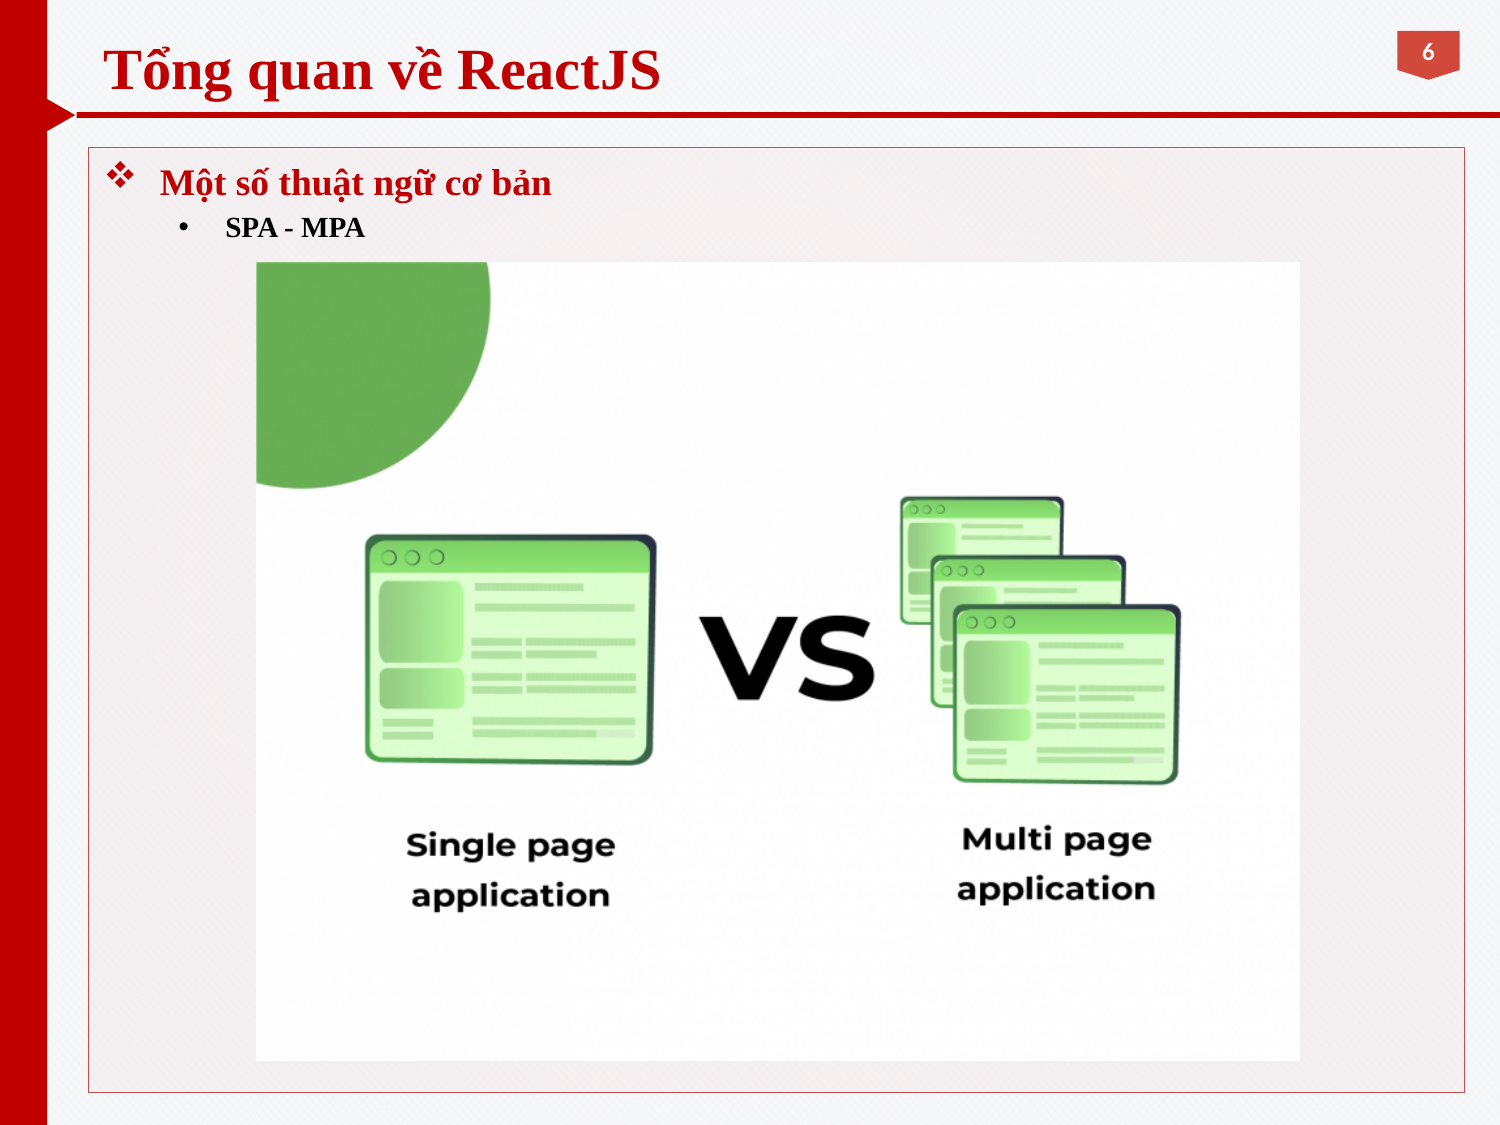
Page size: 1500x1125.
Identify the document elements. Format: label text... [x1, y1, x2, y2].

title Tổng quan về ReactJS [88, 23, 1447, 119]
picture [48, 118, 1500, 1125]
picture [48, 0, 1500, 112]
list Một số thuật ngữ cơ bản SPA - MPA [88, 149, 1447, 1088]
